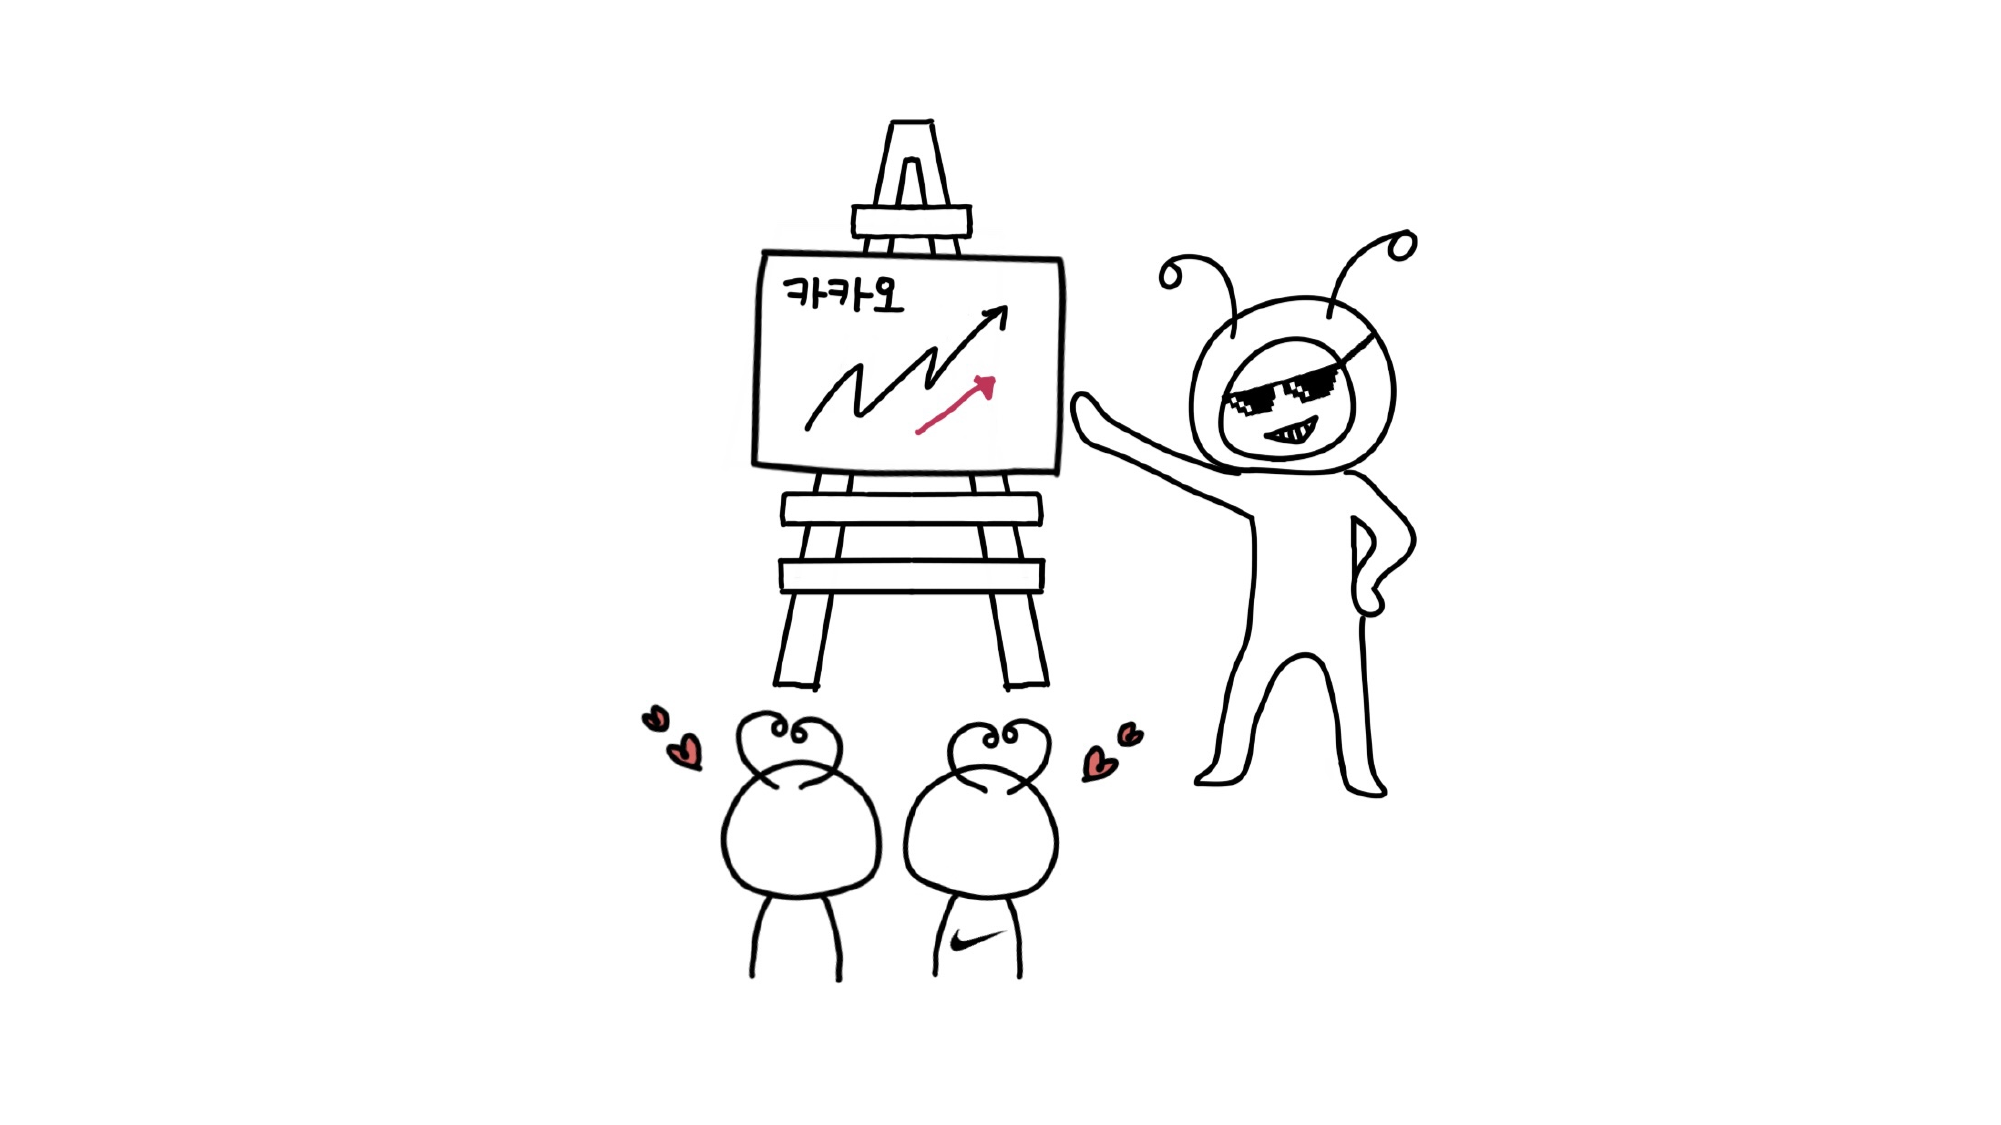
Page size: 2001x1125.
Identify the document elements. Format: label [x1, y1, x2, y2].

picture [587, 101, 1500, 1024]
